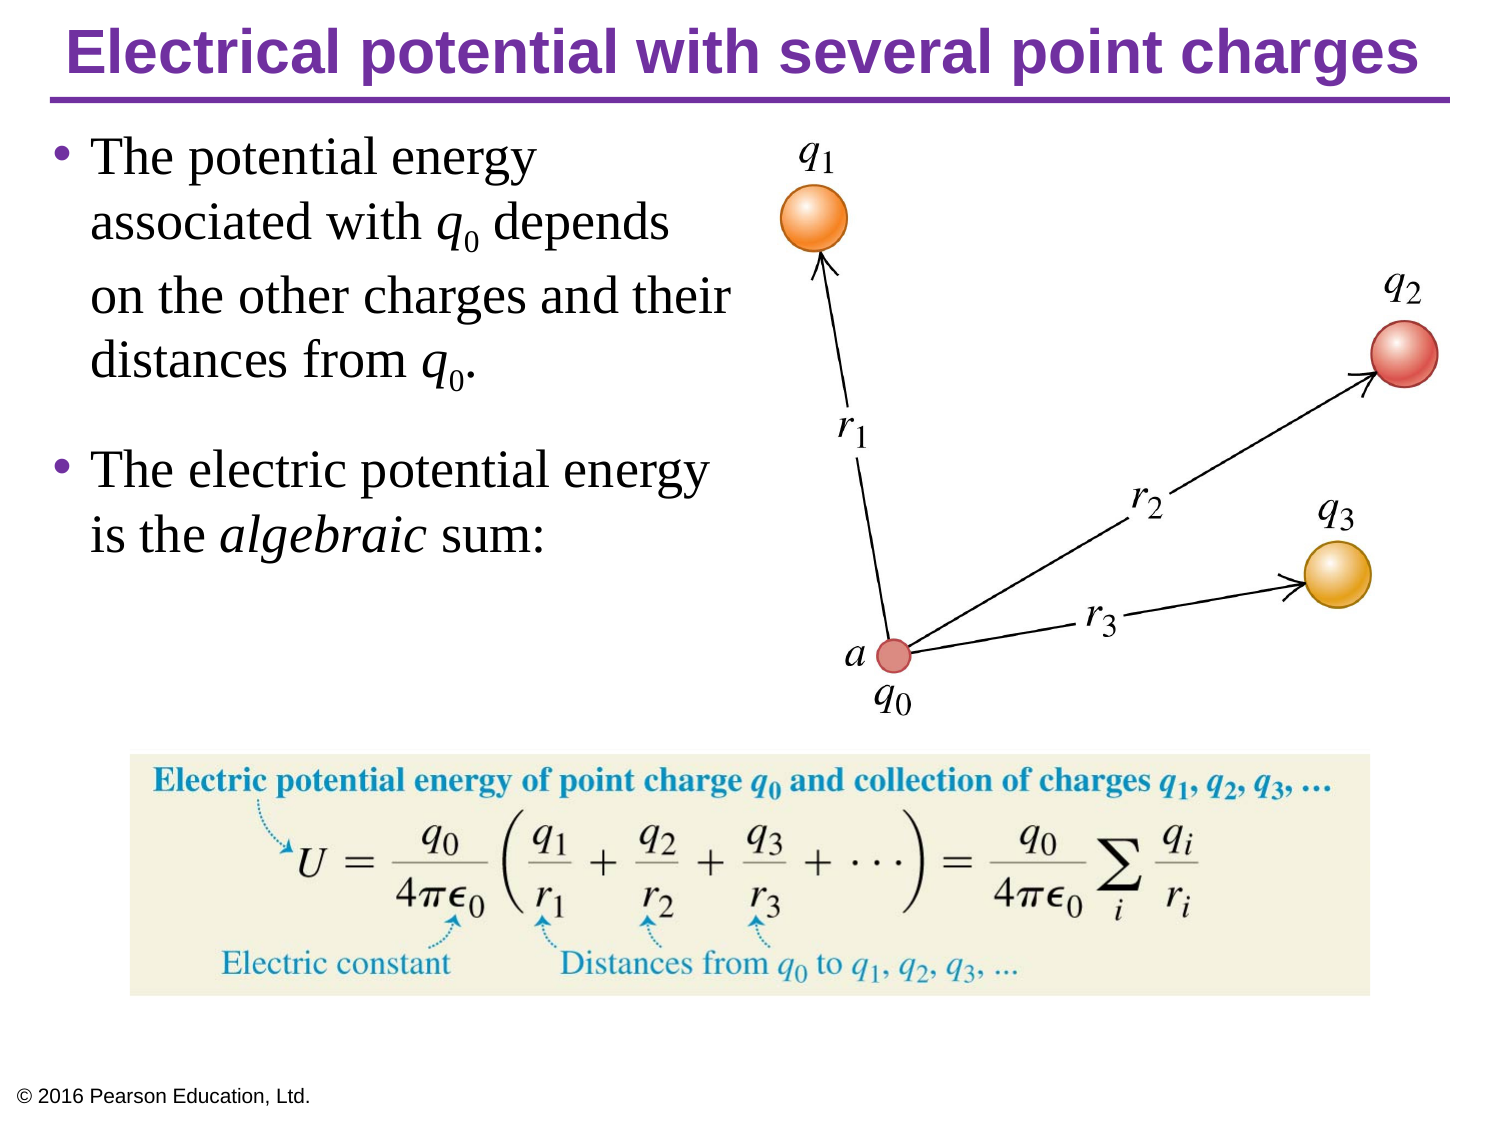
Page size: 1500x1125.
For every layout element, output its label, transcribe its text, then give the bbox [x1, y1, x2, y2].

picture [777, 139, 1441, 719]
picture [129, 748, 1371, 1000]
list The potential energy associated with q0 depends on the other charges and their distances from q0. The electric potential energy is the algebraic sum: [37, 112, 750, 1035]
footer © 2016 Pearson Education, Ltd. [1, 1065, 509, 1125]
title Electrical potential with several point charges [50, 12, 1450, 96]
